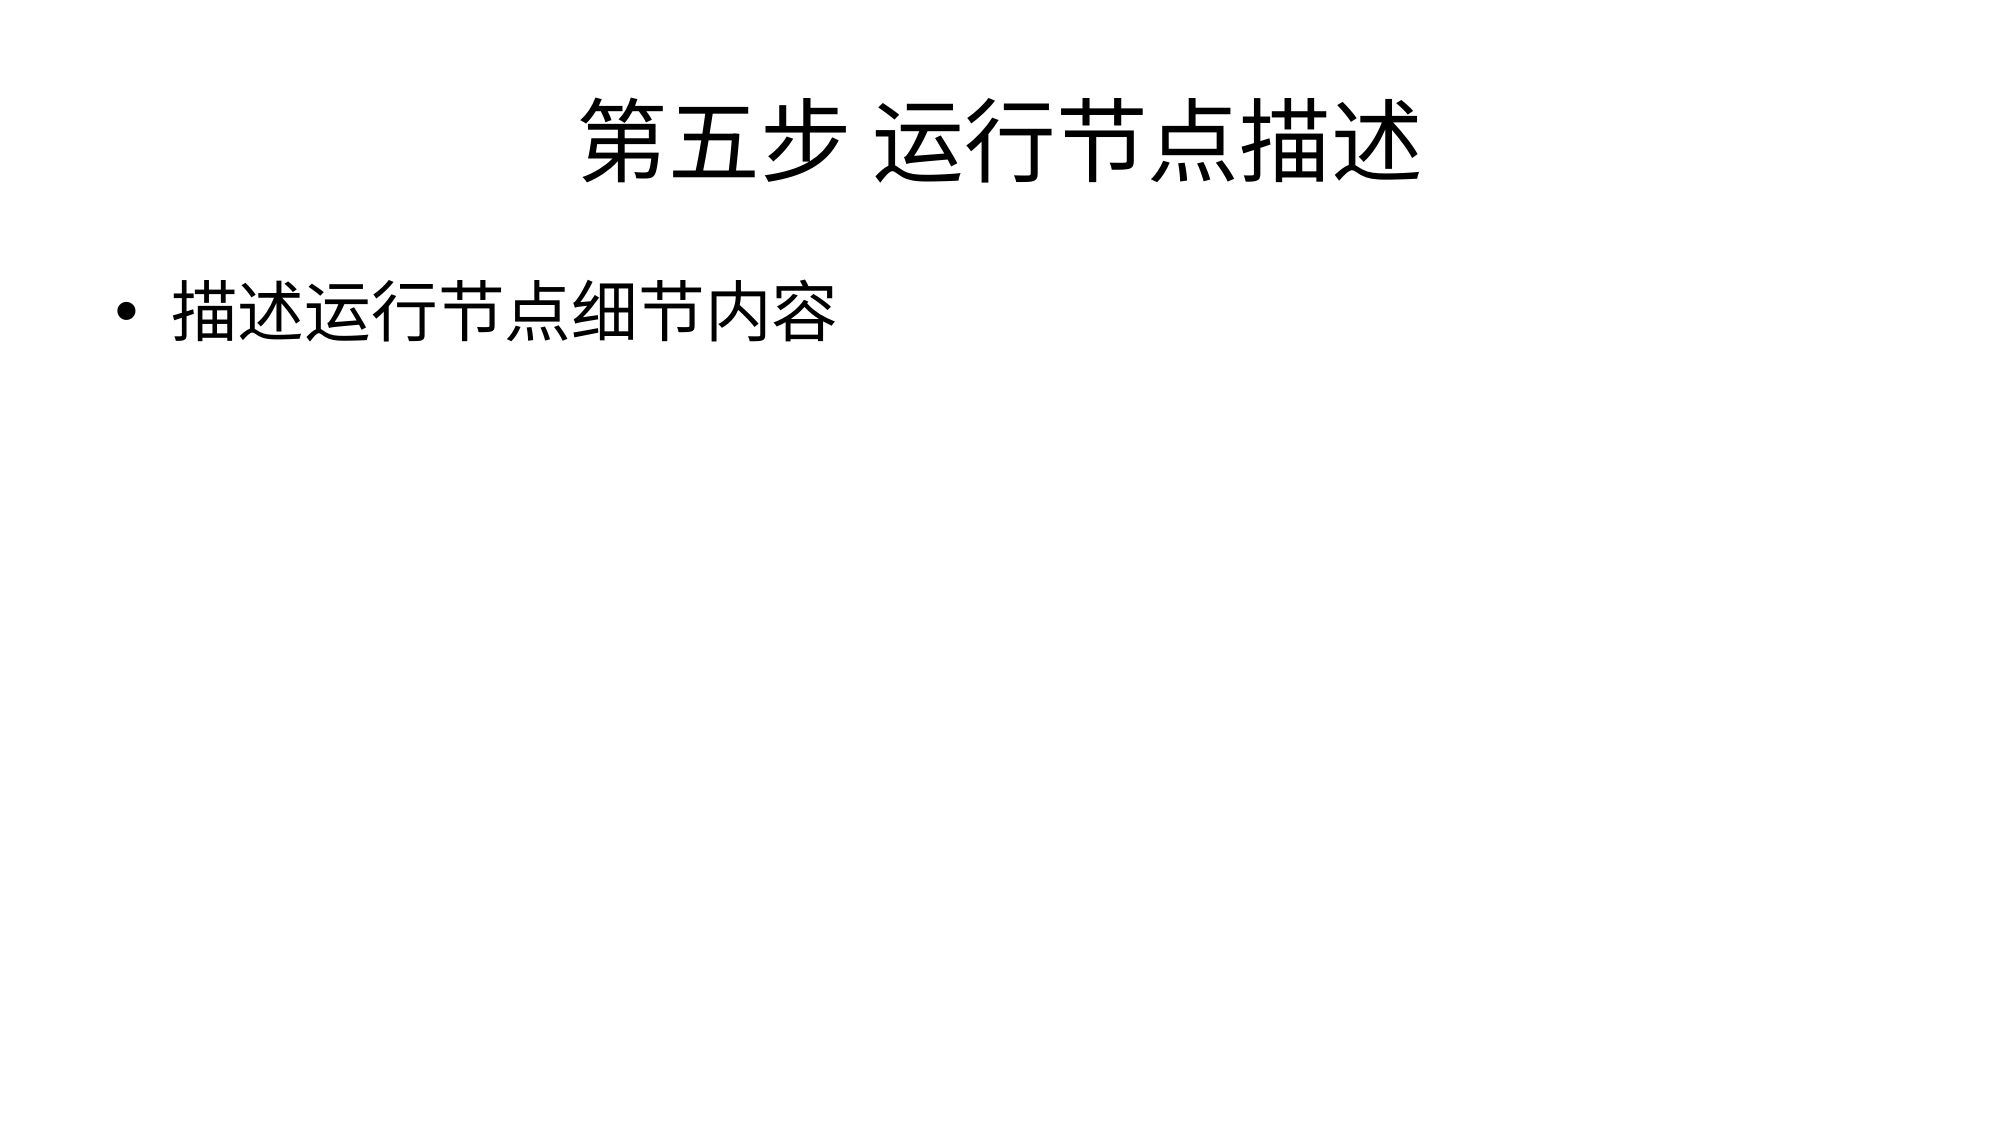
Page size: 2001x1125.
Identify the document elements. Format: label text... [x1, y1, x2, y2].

title 第五步 运行节点描述 [99, 45, 1900, 233]
list 描述运行节点细节内容 [99, 262, 1900, 1005]
